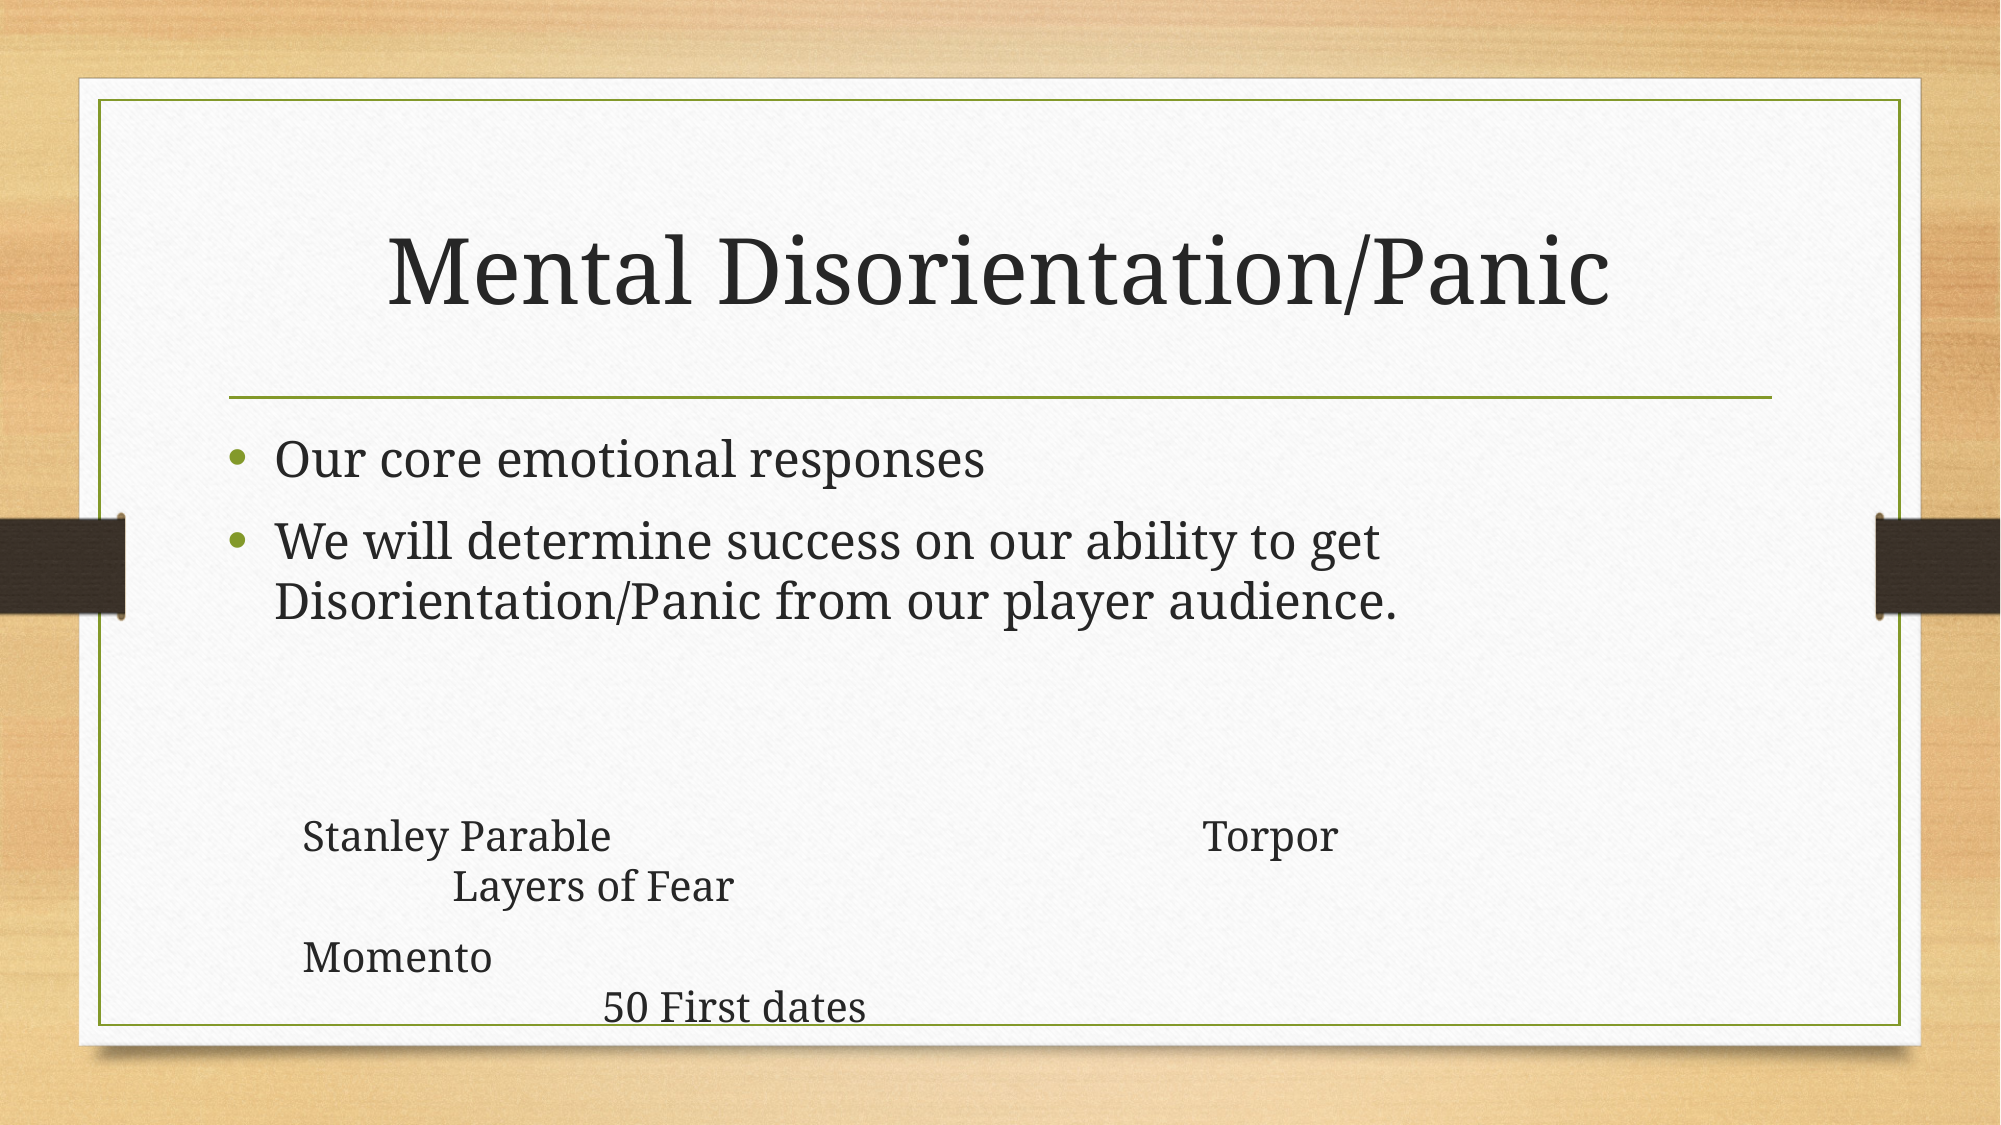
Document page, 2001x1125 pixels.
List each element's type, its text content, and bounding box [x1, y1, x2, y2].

title Mental Disorientation/Panic [212, 161, 1788, 375]
list Our core emotional responses We will determine success on our ability to get Disorientation/Panic from our player audience. Stanley Parable Torpor Layers of Fear Momento 50 First dates [212, 419, 1788, 964]
picture [0, 0, 2001, 1125]
